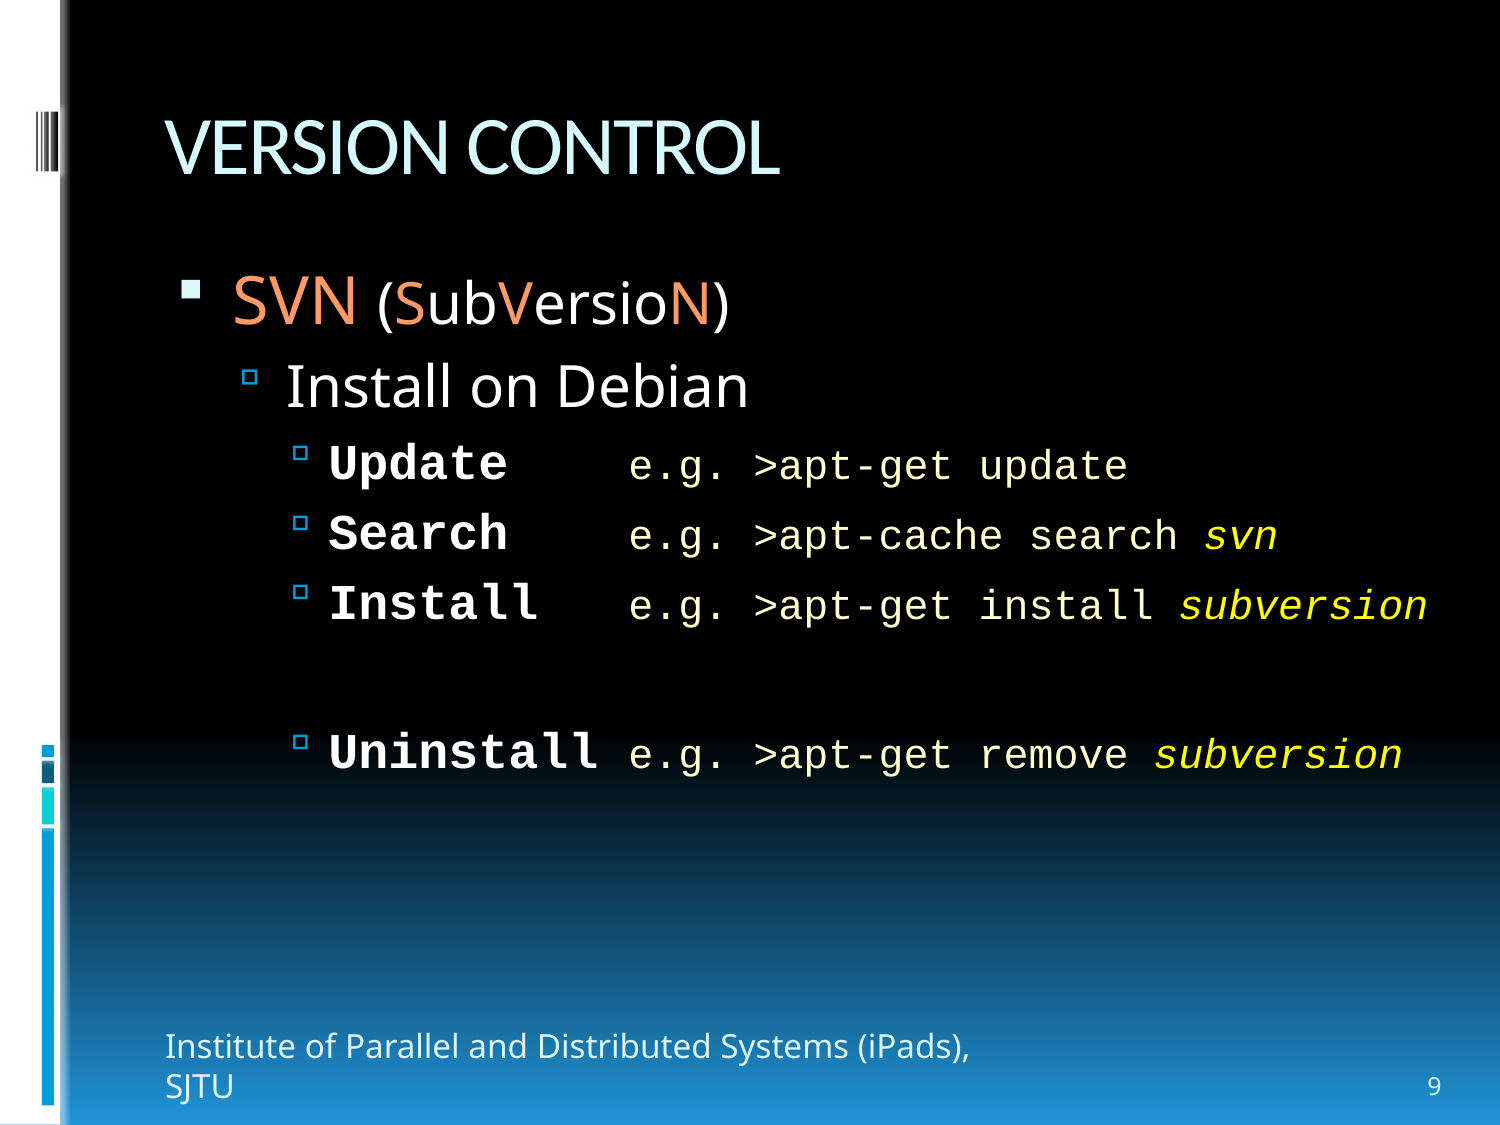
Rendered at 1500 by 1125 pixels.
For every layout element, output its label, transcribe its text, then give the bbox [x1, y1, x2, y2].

title VERSION CONTROL [150, 84, 1425, 235]
list SVN (SubVersioN) Install on Debian Update e.g. >apt-get update Search e.g. >apt-cache search svn Install e.g. >apt-get install subversion Uninstall e.g. >apt-get remove subversion [149, 249, 1451, 1026]
footer Institute of Parallel and Distributed Systems (iPads), SJTU [150, 1052, 1063, 1113]
slide_number 9 [1412, 1052, 1488, 1113]
